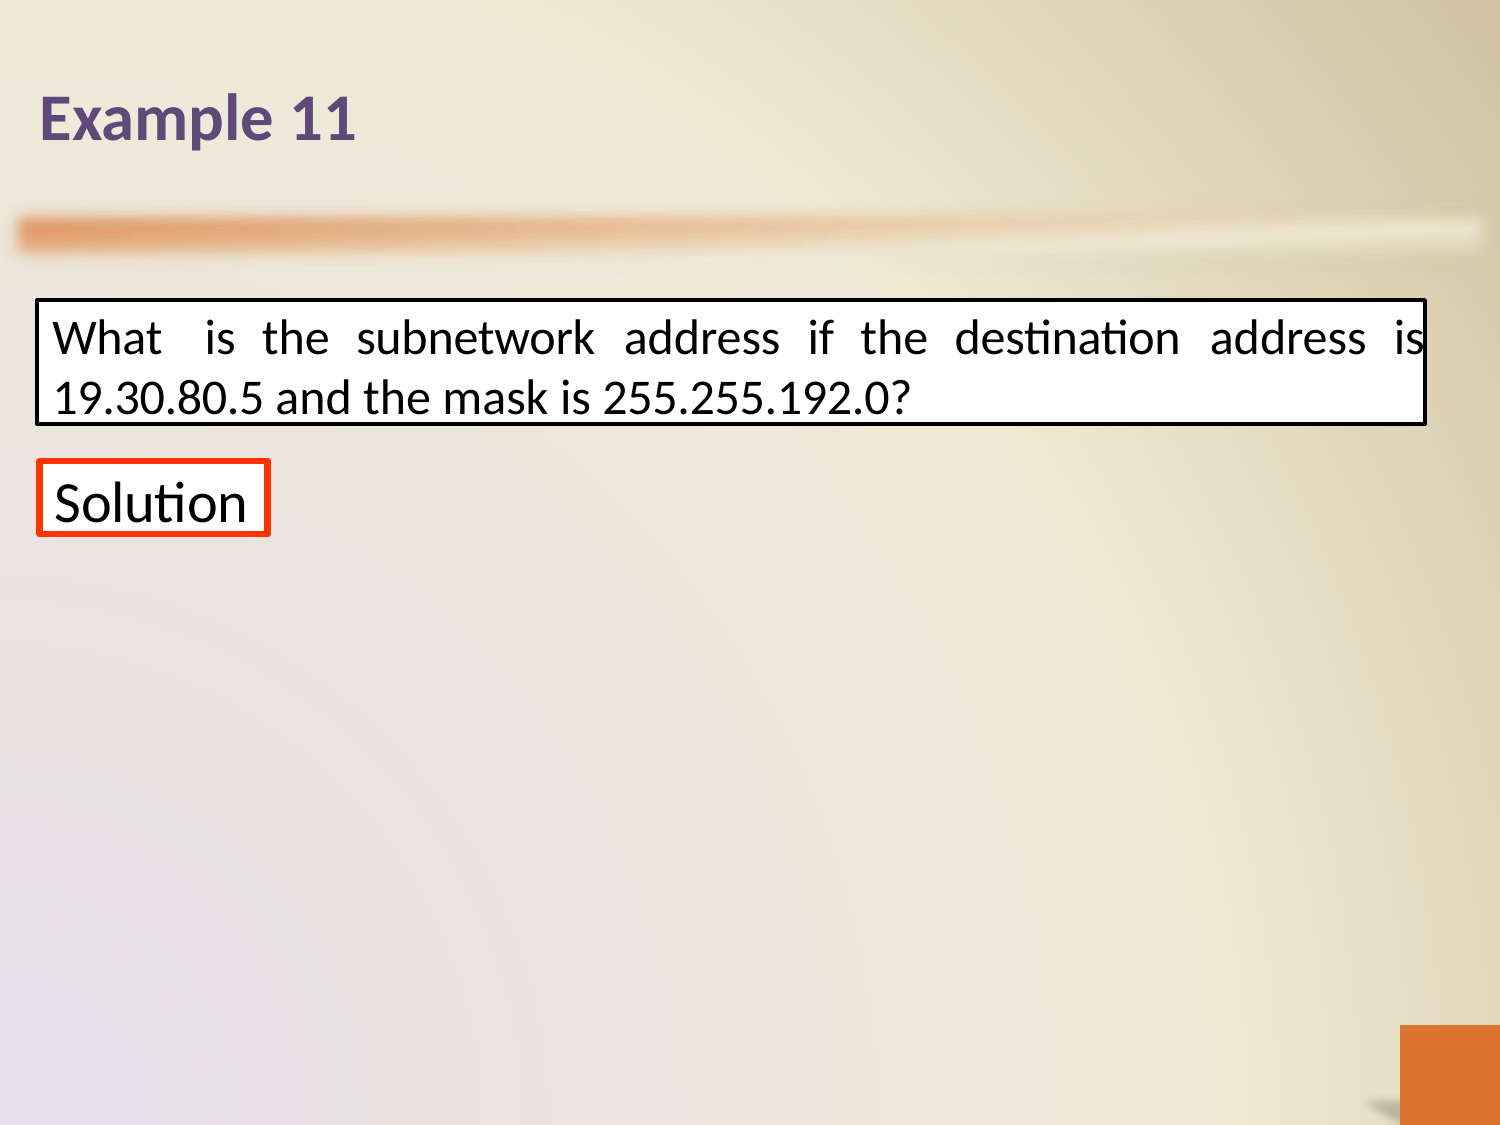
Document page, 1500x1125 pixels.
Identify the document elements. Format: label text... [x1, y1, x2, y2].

text_box Solution [39, 460, 268, 535]
title Example 11 [37, 71, 361, 262]
text_box What is the subnetwork address if the destination address is 19.30.80.5 and the mask is 255.255.192.0? [37, 300, 1425, 425]
picture [0, 0, 1500, 1125]
